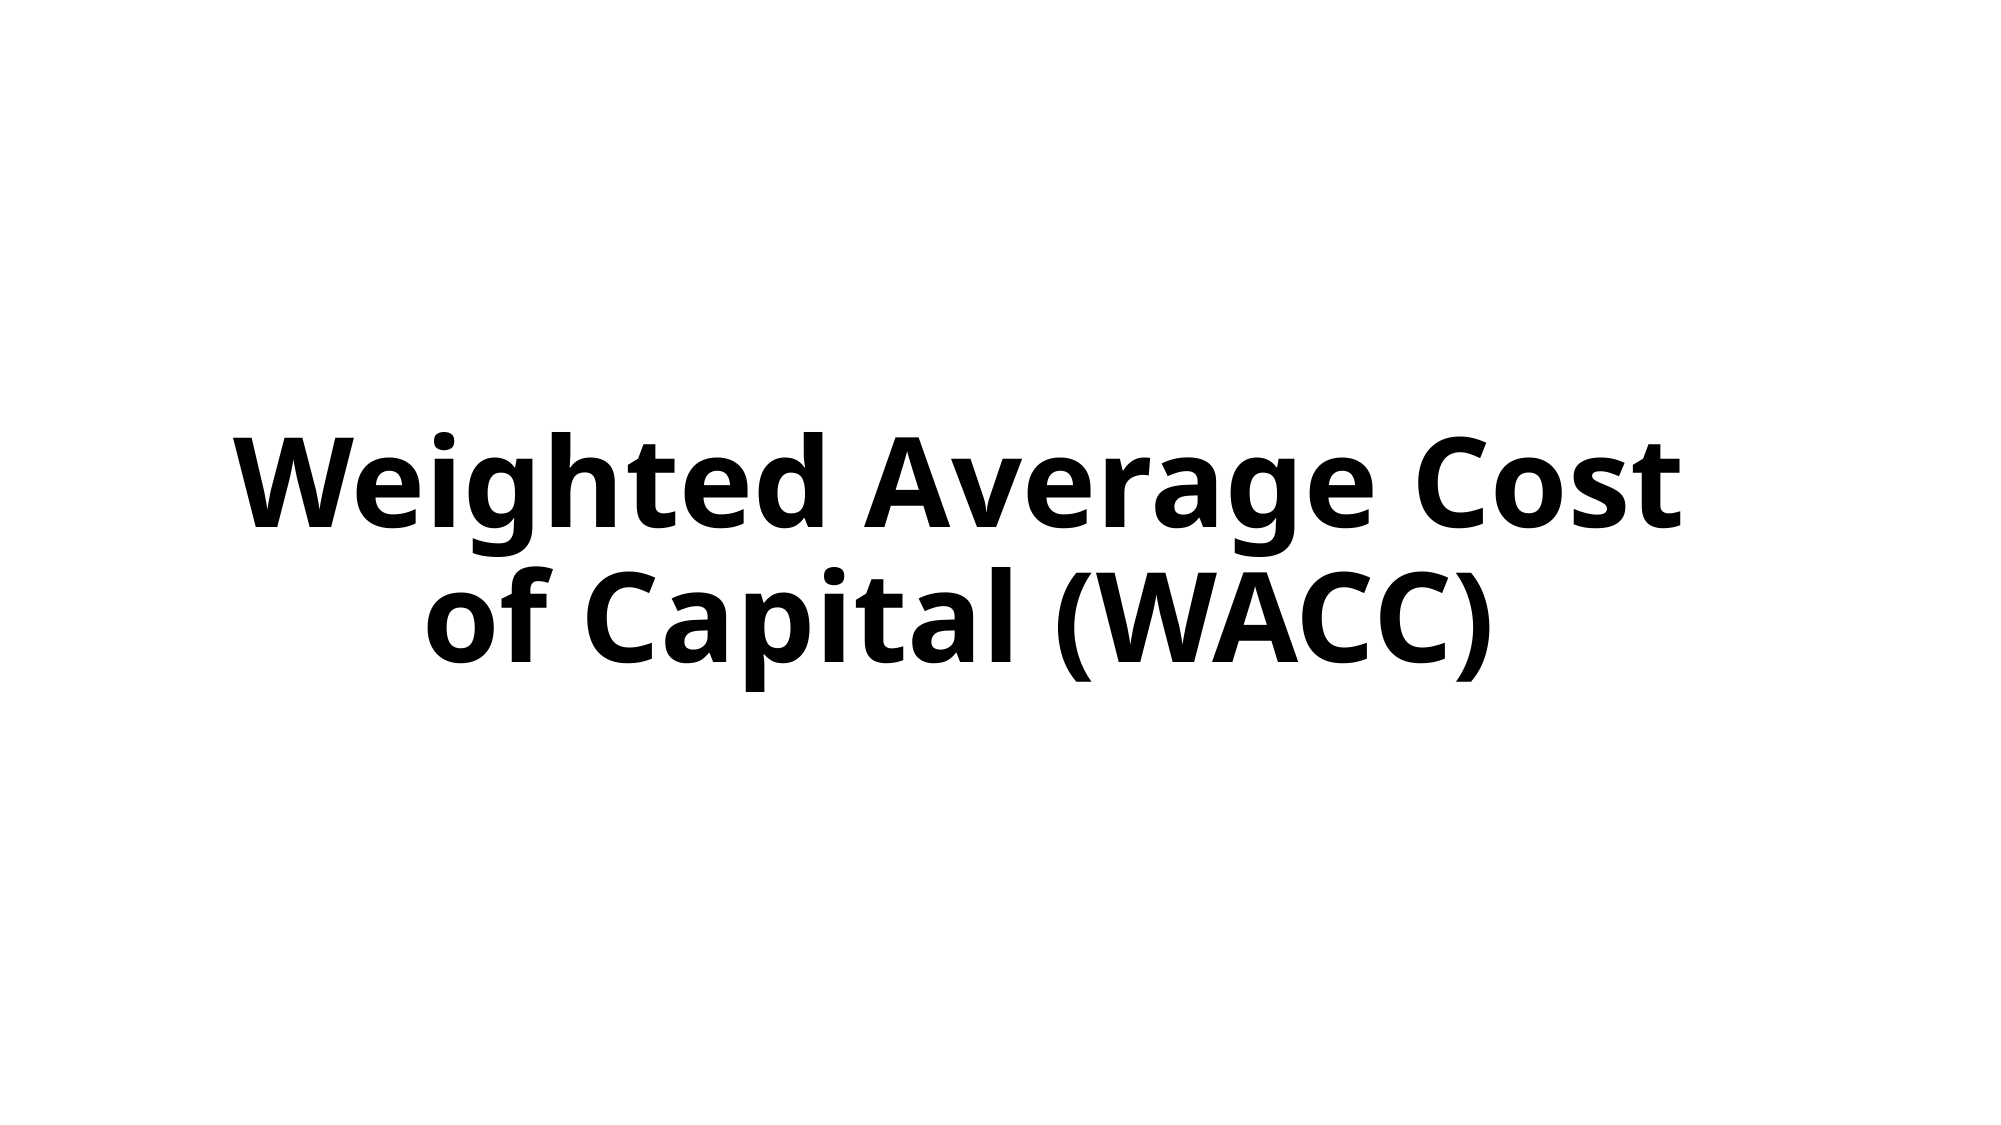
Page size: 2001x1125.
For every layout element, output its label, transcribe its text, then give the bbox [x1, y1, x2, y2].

title Weighted Average Cost of Capital (WACC) [209, 305, 1710, 698]
